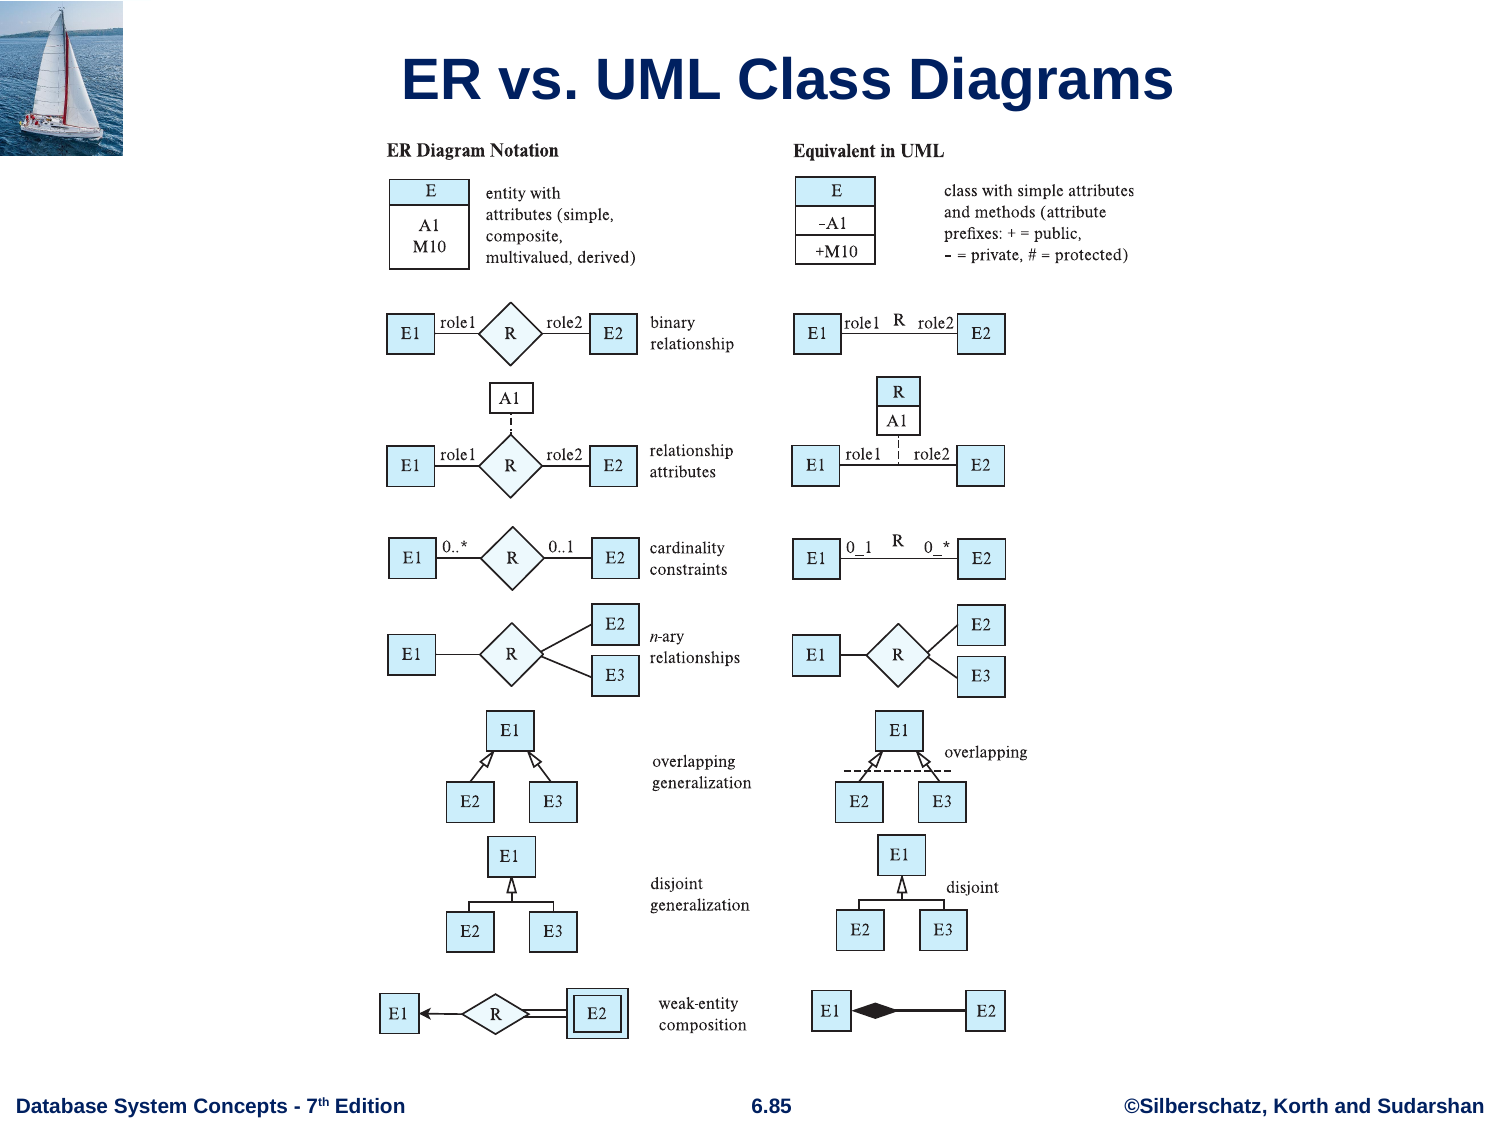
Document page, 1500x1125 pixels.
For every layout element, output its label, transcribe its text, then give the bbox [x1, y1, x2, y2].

title ER vs. UML Class Diagrams [125, 18, 1452, 120]
picture [377, 138, 1135, 1040]
picture [0, 1, 123, 156]
